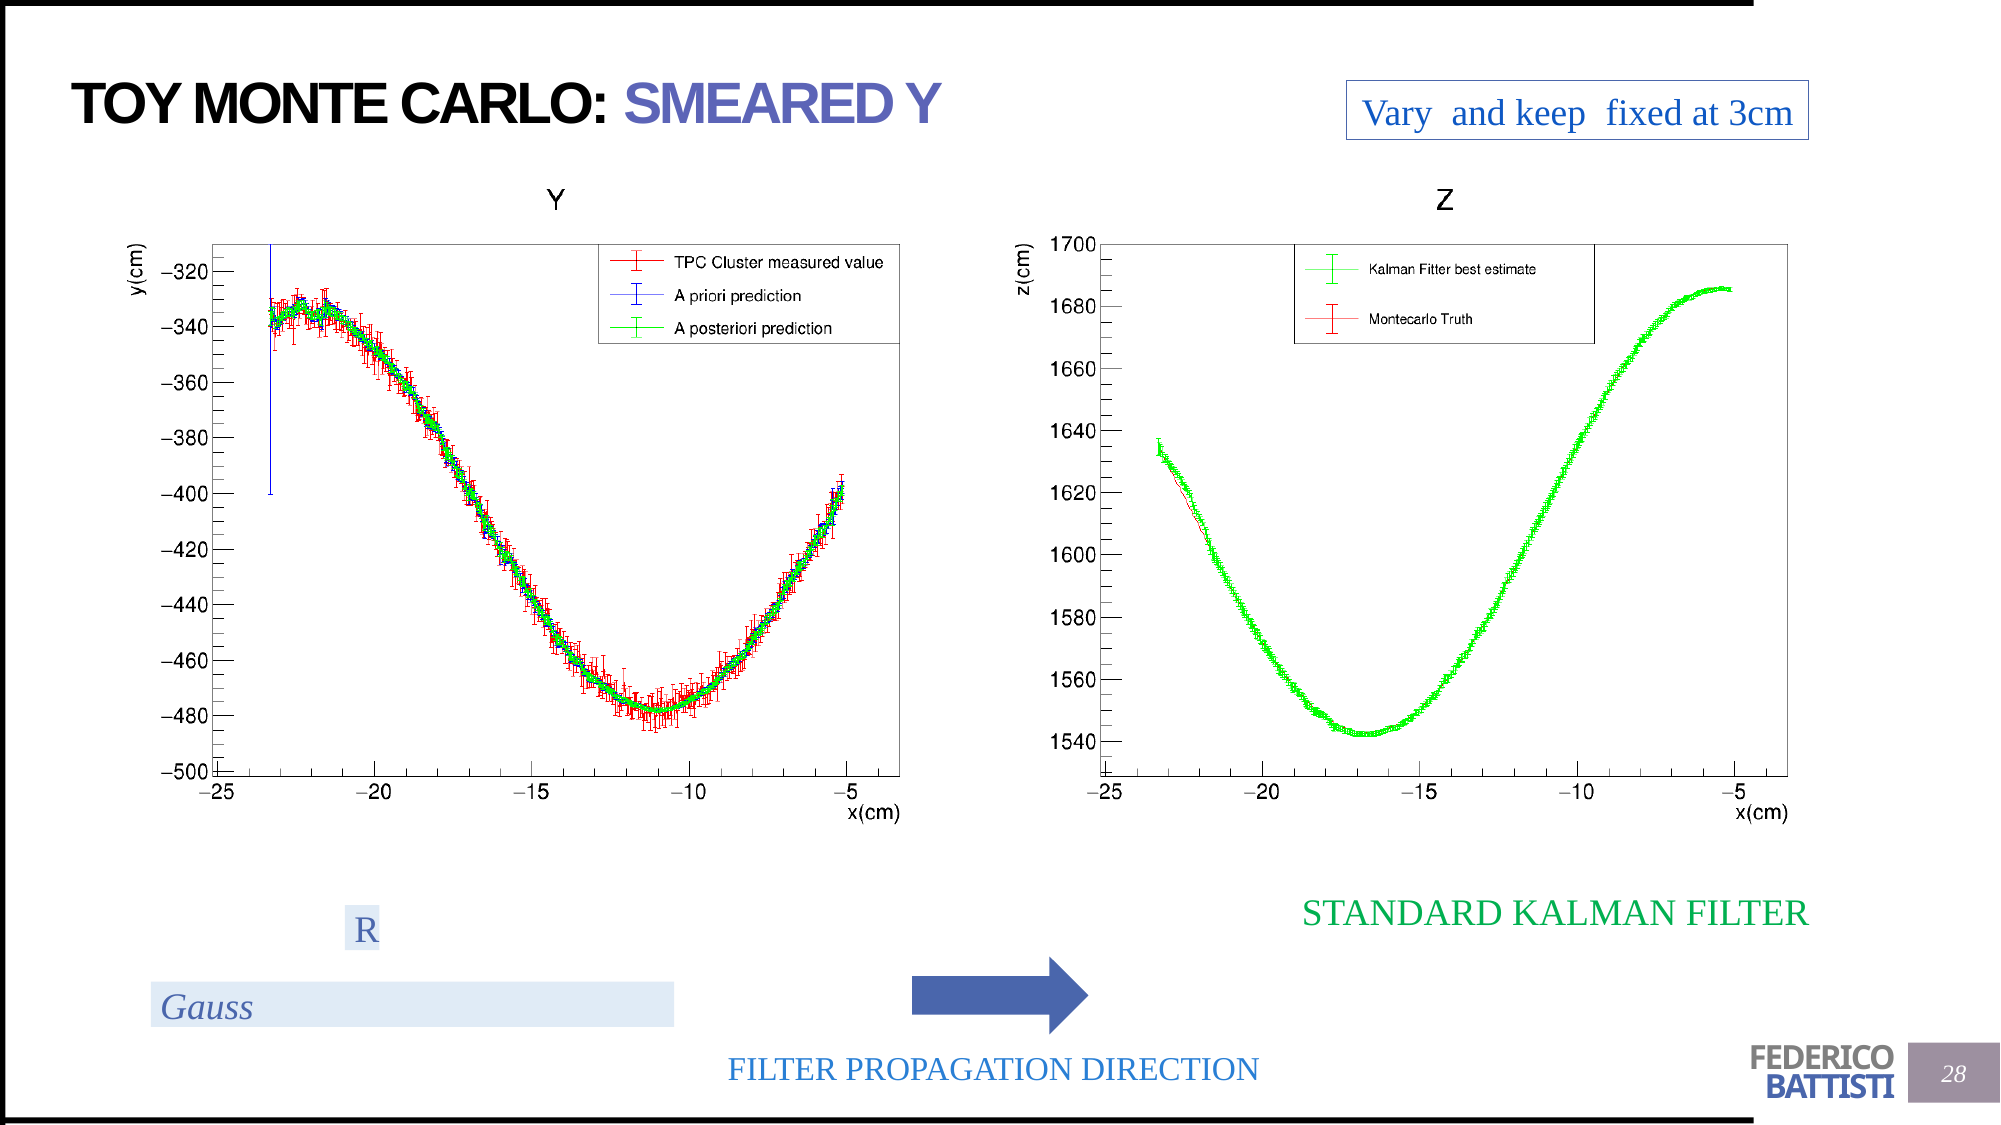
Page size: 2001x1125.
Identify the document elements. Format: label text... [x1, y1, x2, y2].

slide_number 28 [1931, 1050, 1977, 1096]
text_box [912, 956, 1089, 1035]
text_box STANDARD KALMAN FILTER [1287, 880, 1873, 941]
picture [126, 177, 985, 843]
title Toy monte carlo: SMEARED Y [70, 67, 1781, 142]
text_box FILTER PROPAGATION DIRECTION [712, 1039, 1287, 1095]
picture [1015, 177, 1873, 843]
